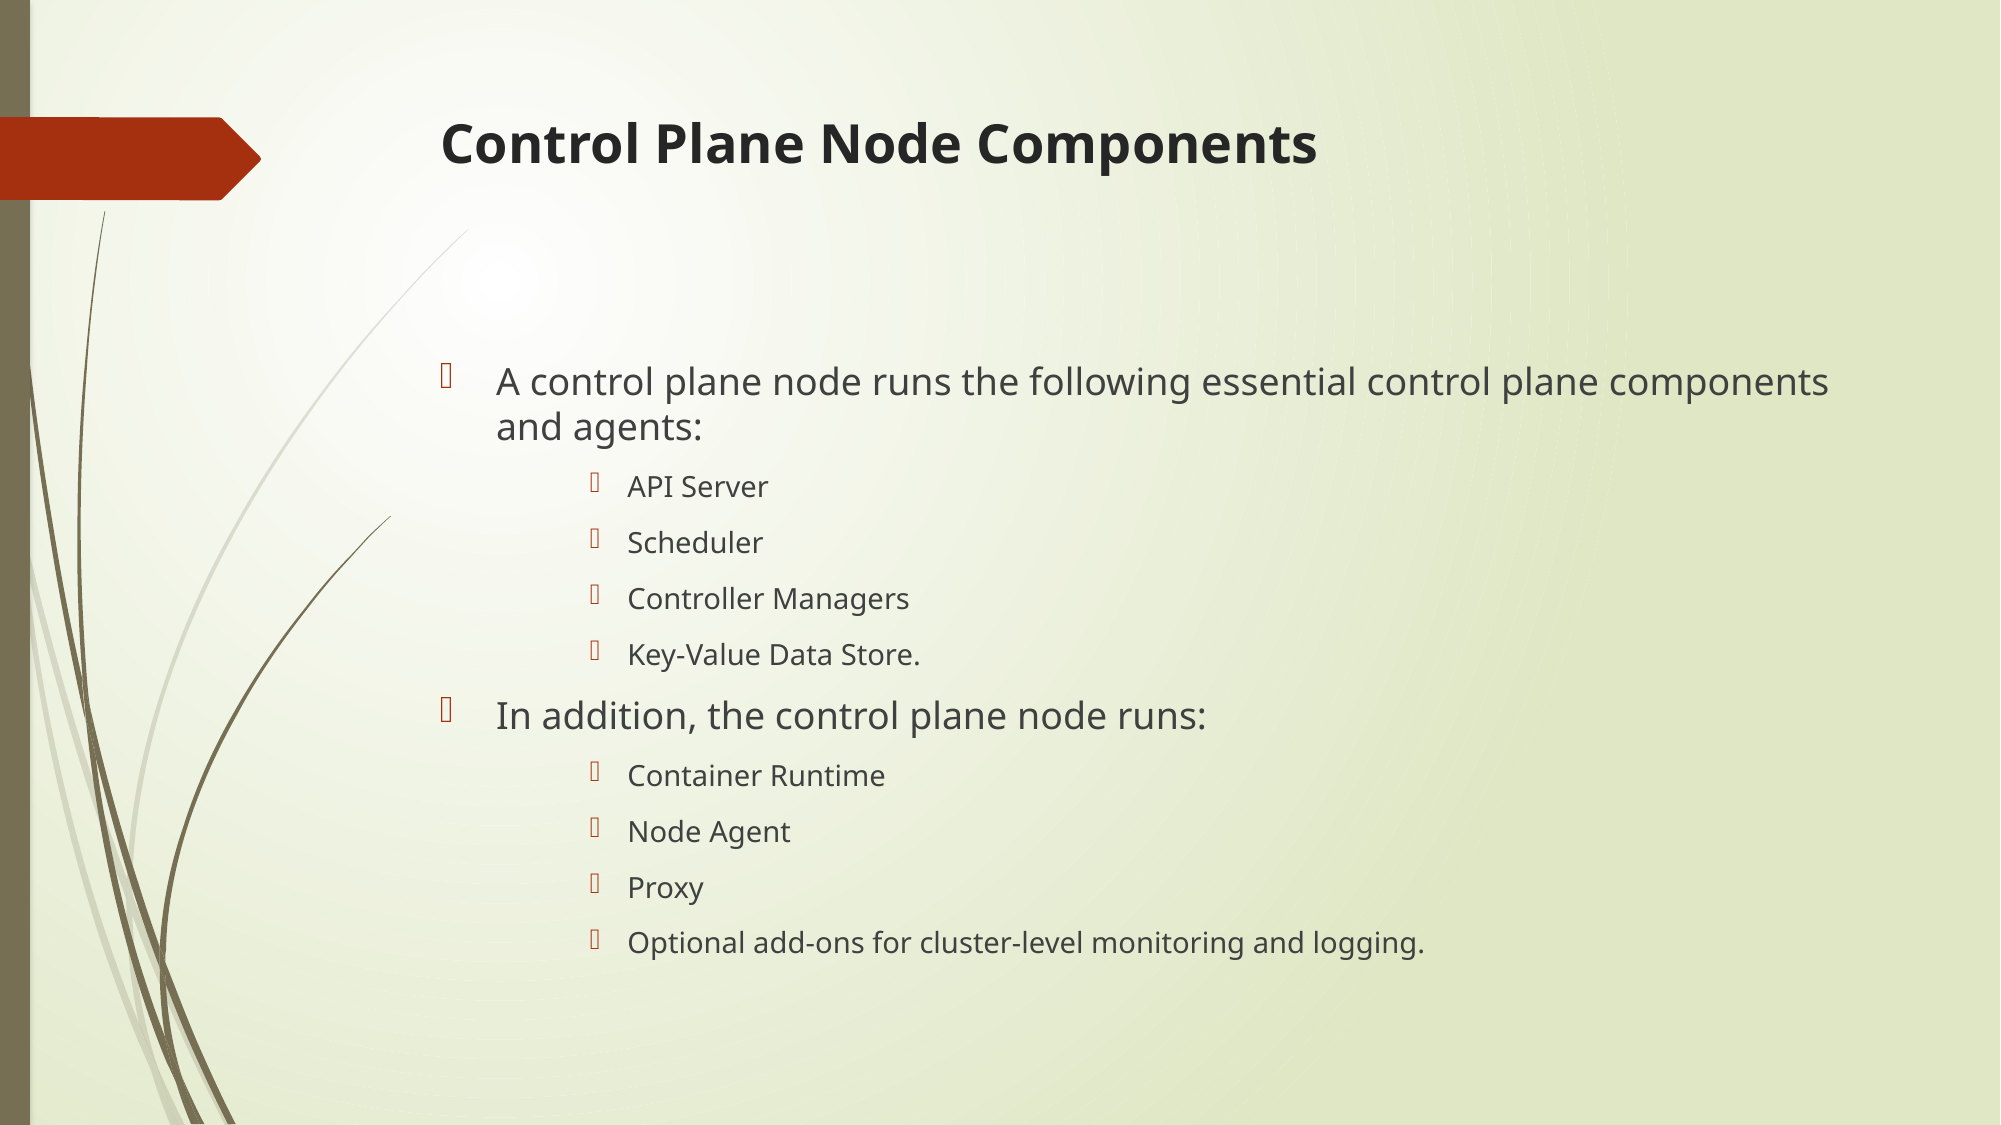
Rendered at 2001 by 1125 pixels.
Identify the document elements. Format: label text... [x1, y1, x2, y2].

list A control plane node runs the following essential control plane components and agents: API Server Scheduler Controller Managers Key-Value Data Store. In addition, the control plane node runs: Container Runtime Node Agent Proxy Optional add-ons for cluster-level monitoring and logging. [424, 350, 1888, 970]
title Control Plane Node Components [425, 102, 1888, 313]
